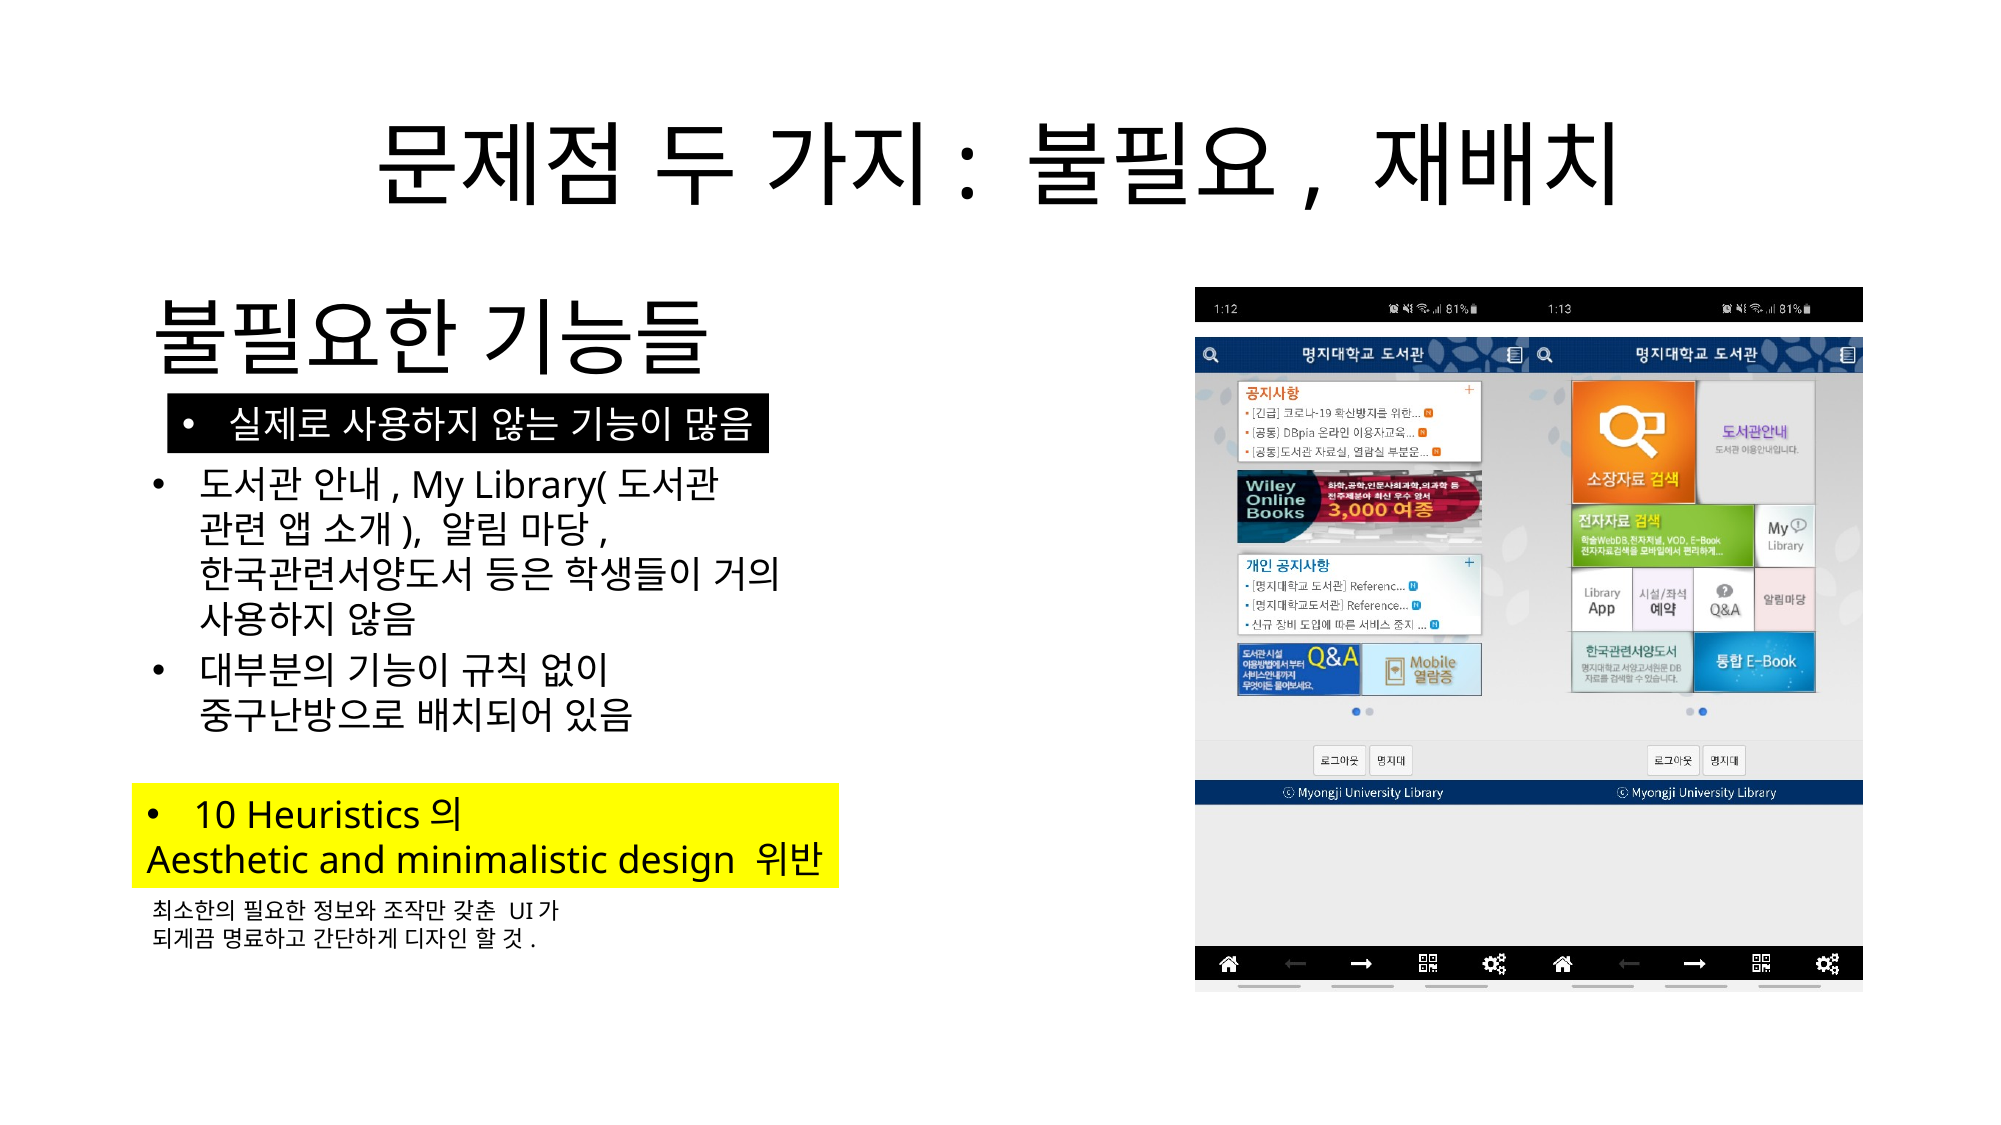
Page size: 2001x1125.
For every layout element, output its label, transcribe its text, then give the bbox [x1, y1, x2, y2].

text_box 도서관 안내, My Library(도서관 관련 앱 소개), 알림 마당, 한국관련서양도서 등은 학생들이 거의 사용하지 않음 [137, 454, 799, 639]
text_box 최소한의 필요한 정보와 조작만 갖춘 UI가 되게끔 명료하고 간단하게 디자인 할 것. [137, 889, 799, 959]
text_box 불필요한 기능들 [138, 277, 727, 393]
text_box 대부분의 기능이 규칙 없이 중구난방으로 배치되어 있음 [137, 639, 799, 745]
text_box 실제로 사용하지 않는 기능이 많음 [167, 393, 769, 454]
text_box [1195, 287, 1863, 992]
text_box 10 Heuristics의 Aesthetic and minimalistic design 위반 [131, 783, 839, 888]
title 문제점 두 가지: 불필요, 재배치 [137, 59, 1863, 278]
